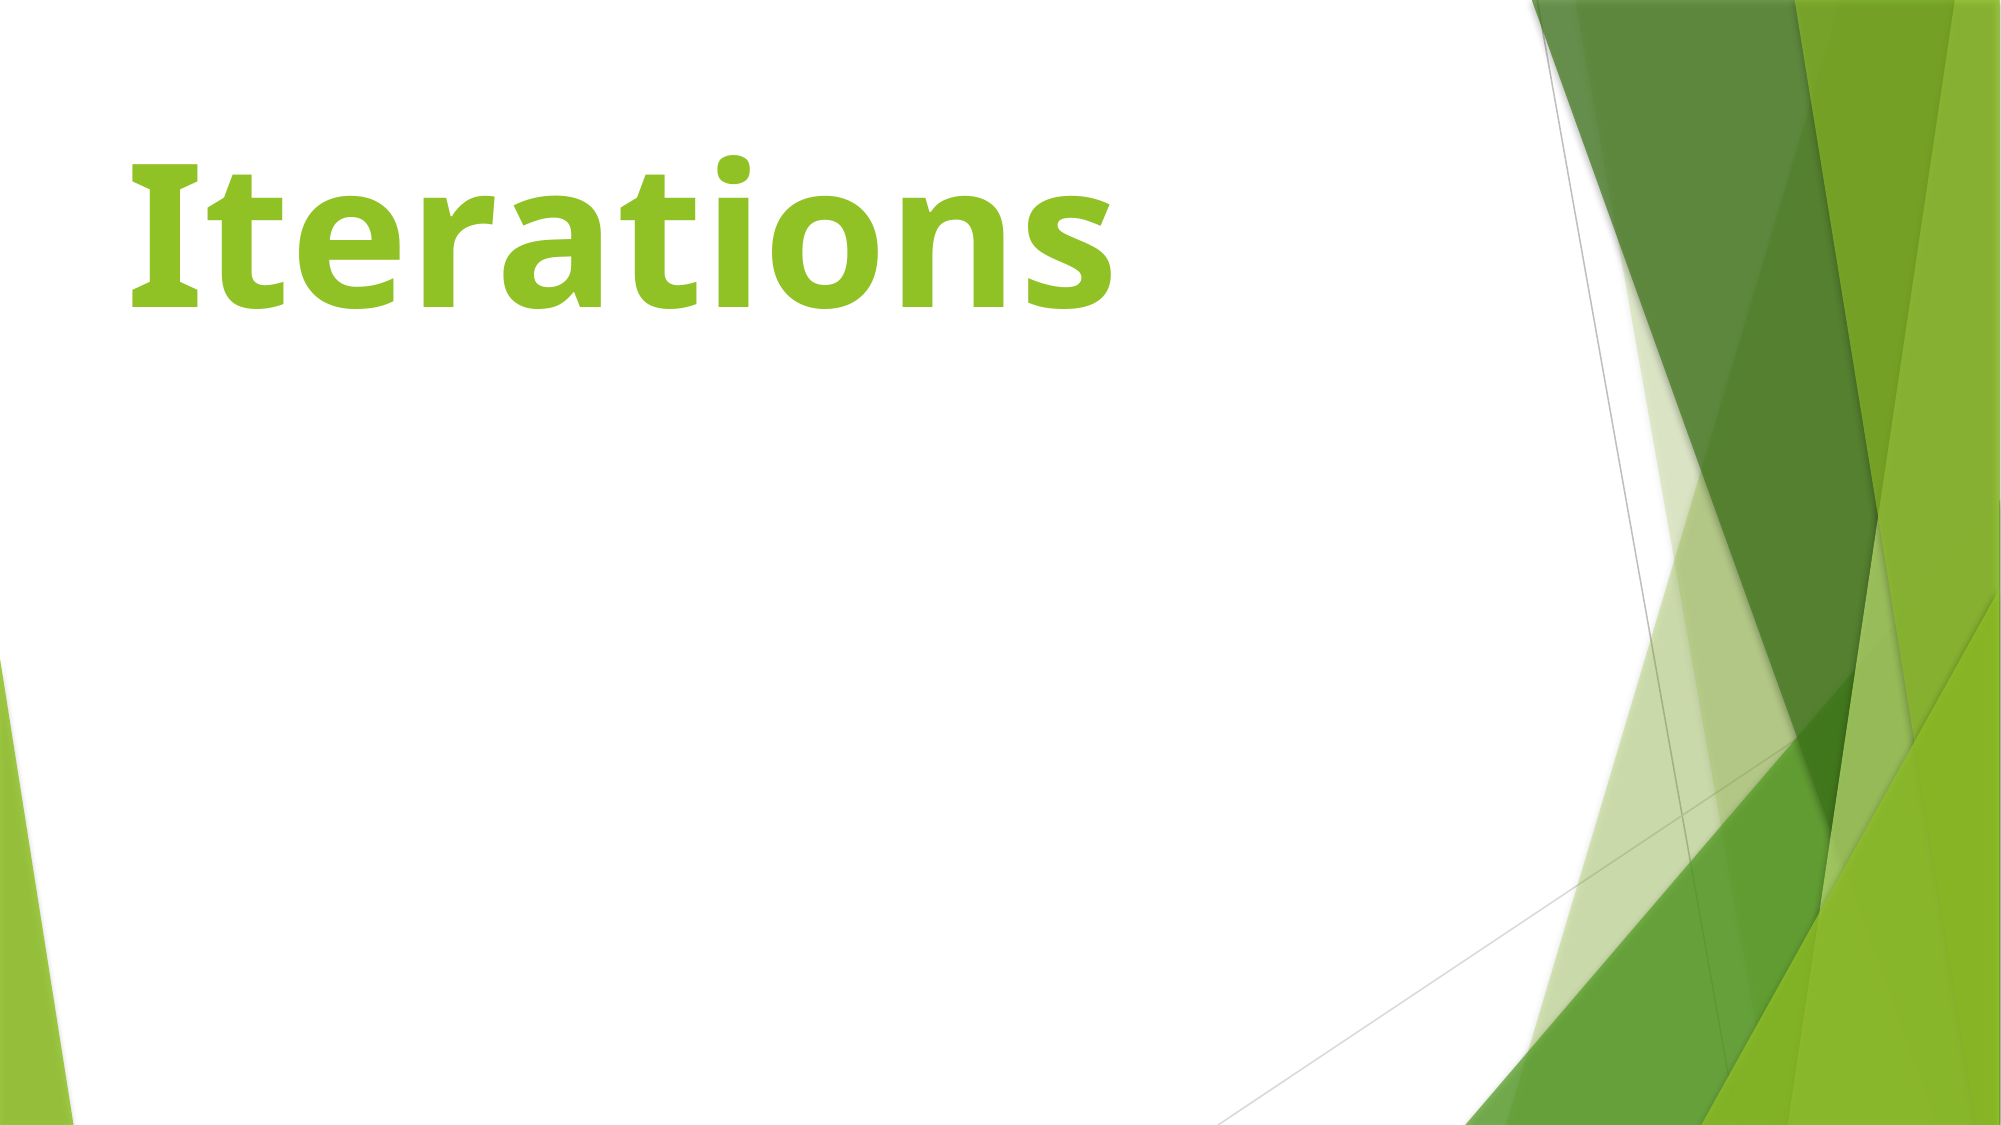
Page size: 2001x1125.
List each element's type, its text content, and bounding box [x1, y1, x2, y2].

title Iterations [111, 99, 1507, 1057]
